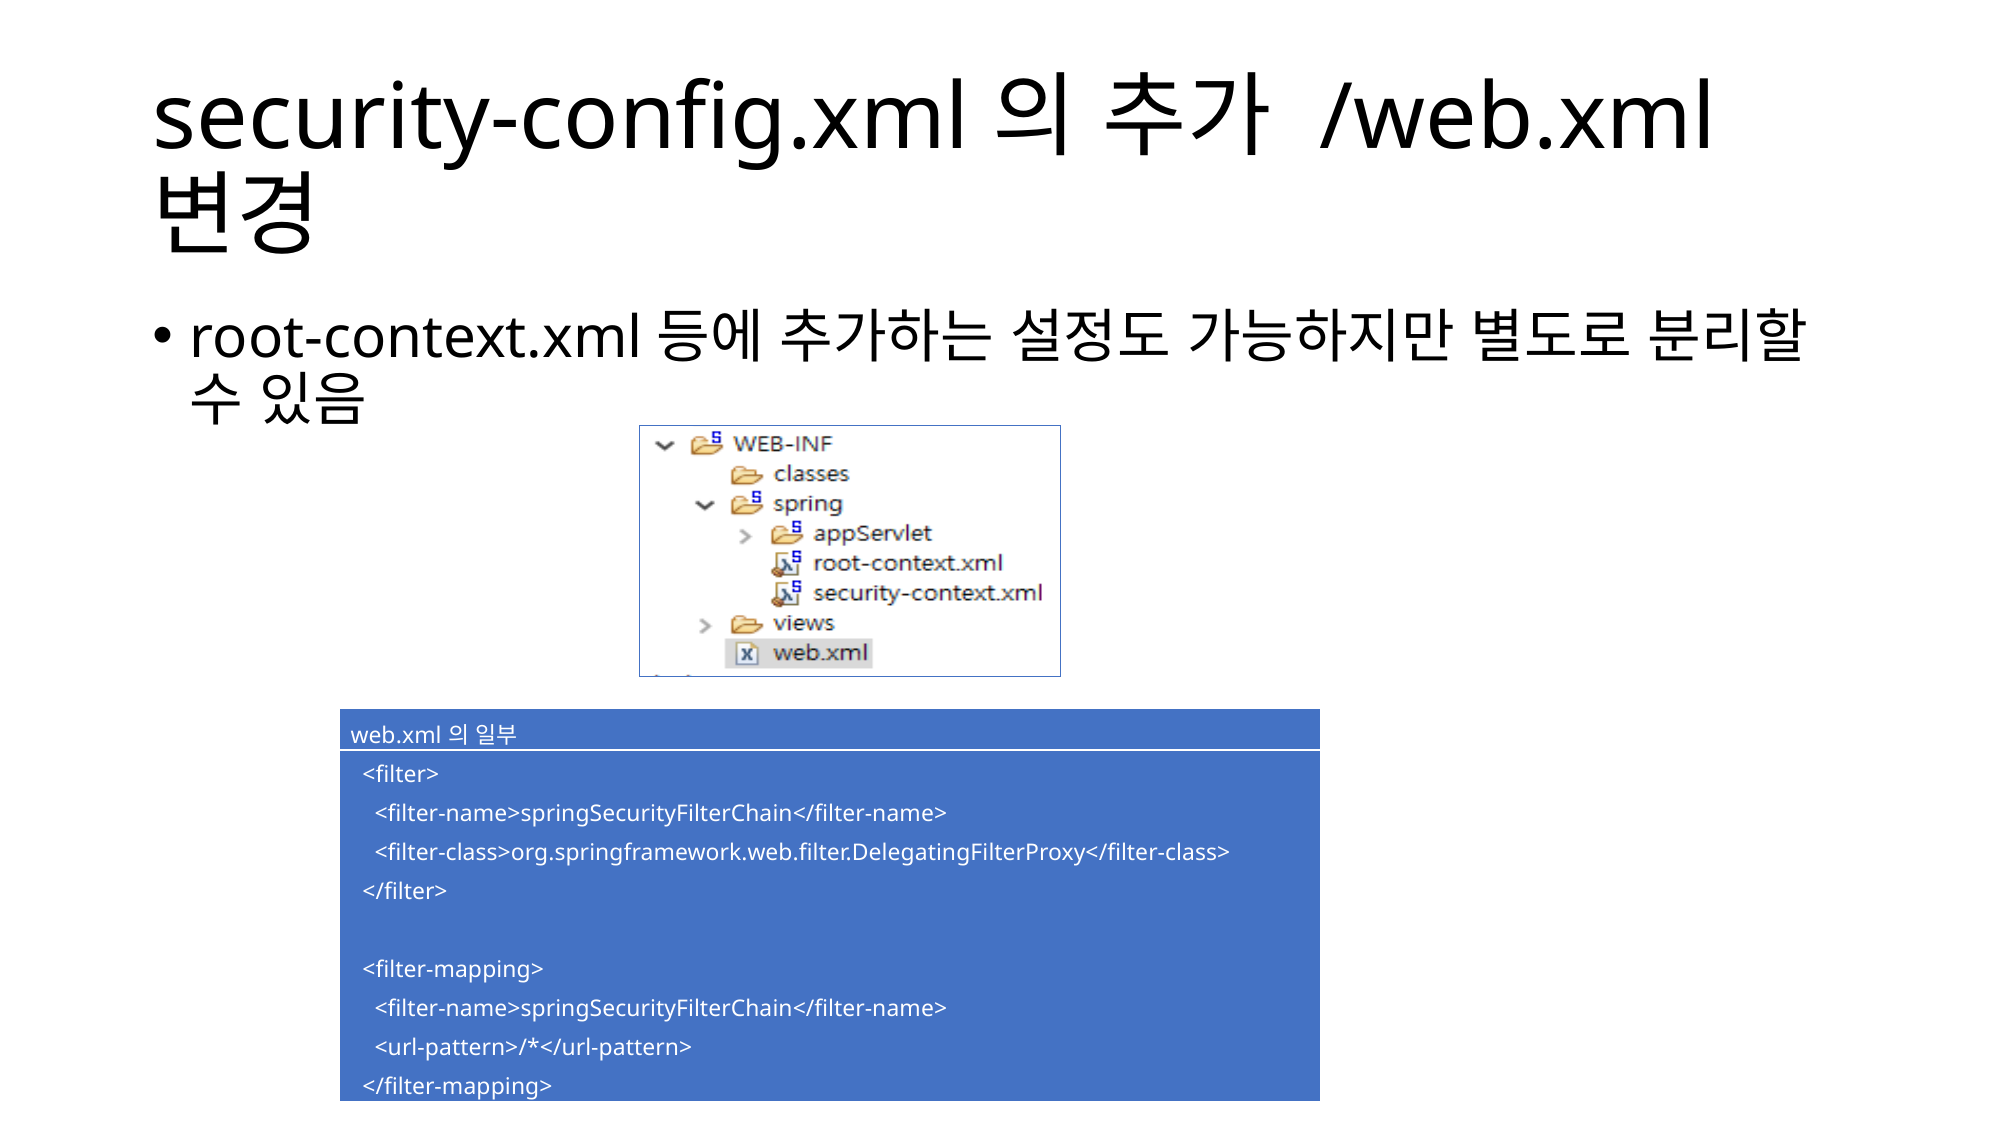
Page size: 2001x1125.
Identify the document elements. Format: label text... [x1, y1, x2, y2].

table_cell <filter> <filter-name>springSecurityFilterChain</filter-name> <filter-class>org.springframework.web.filter.DelegatingFilterProxy</filter-class> </filter> <filter-mapping> <filter-name>springSecurityFilterChain</filter-name> <url-pattern>/*</url-pattern> </filter-mapping> [340, 751, 1320, 1101]
table_header web.xml의 일부 [340, 709, 1320, 749]
title security-config.xml의 추가 /web.xml 변경 [137, 59, 1863, 278]
picture [639, 425, 1061, 677]
list root-context.xml등에 추가하는 설정도 가능하지만 별도로 분리할 수 있음 [137, 299, 1863, 1014]
